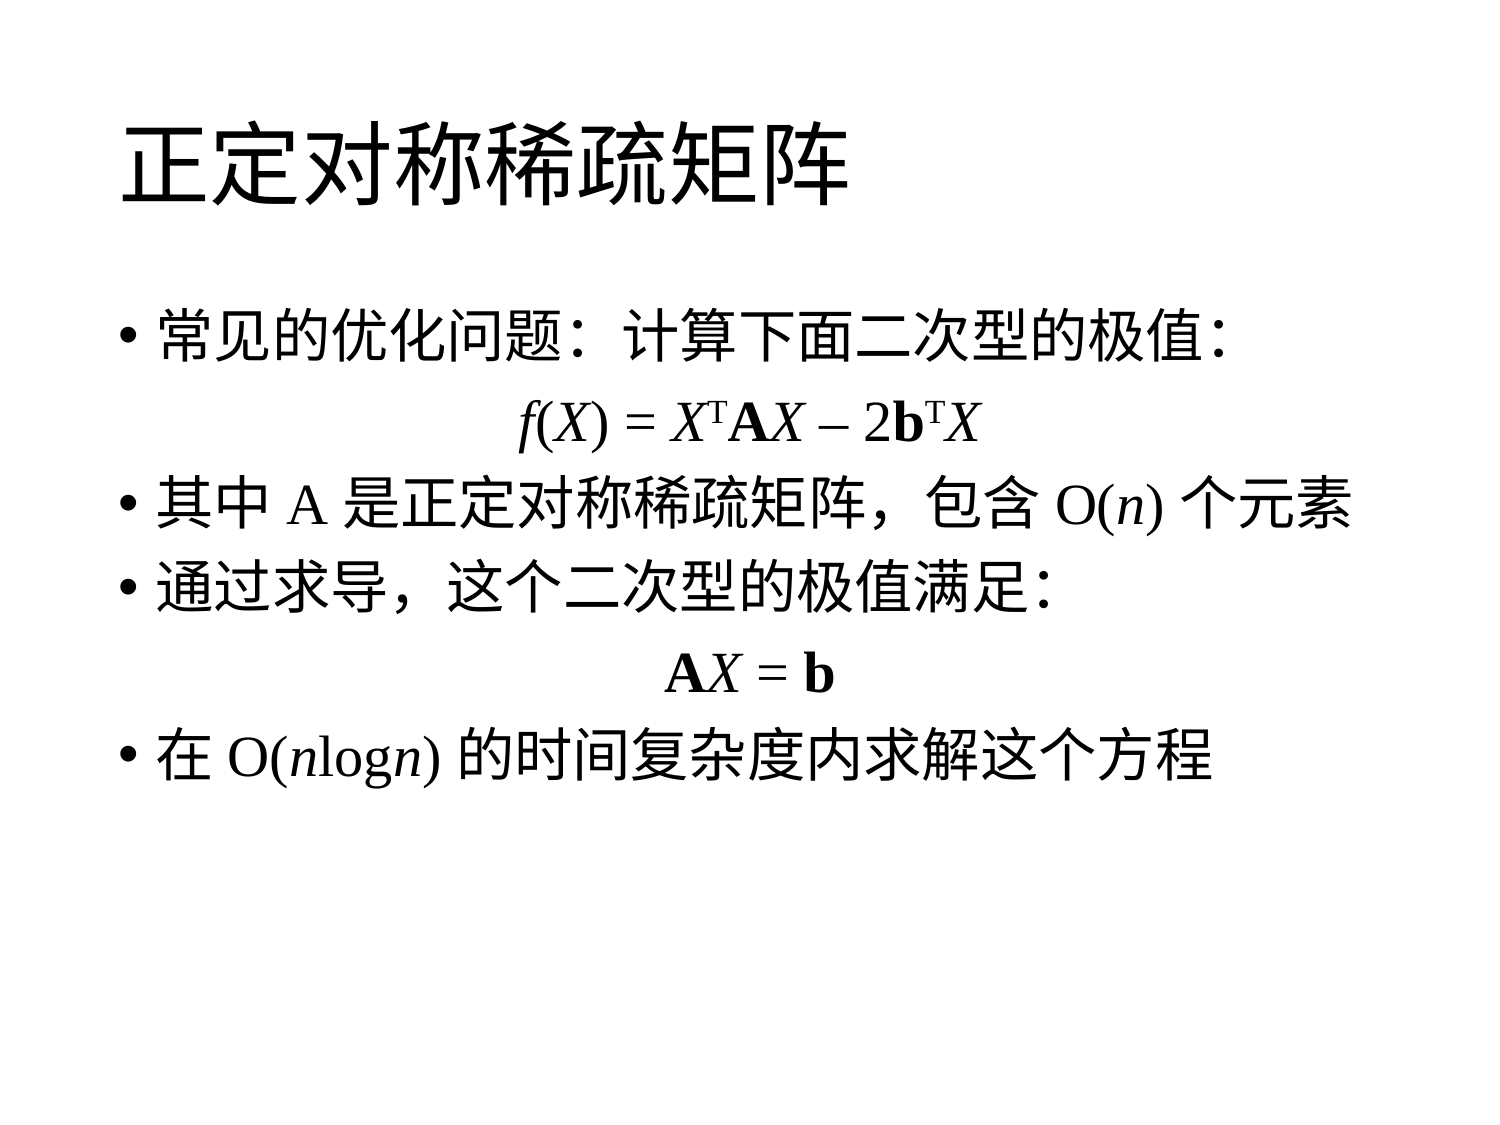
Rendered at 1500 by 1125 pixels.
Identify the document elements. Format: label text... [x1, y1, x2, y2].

list 常见的优化问题：计算下面二次型的极值： f(X) = XTAX – 2bTX 其中A是正定对称稀疏矩阵，包含O(n)个元素 通过求导，这个二次型的极值满足： AX = b 在O(nlogn)的时间复杂度内求解这个方程 [103, 299, 1397, 1014]
title 正定对称稀疏矩阵 [103, 59, 1397, 278]
